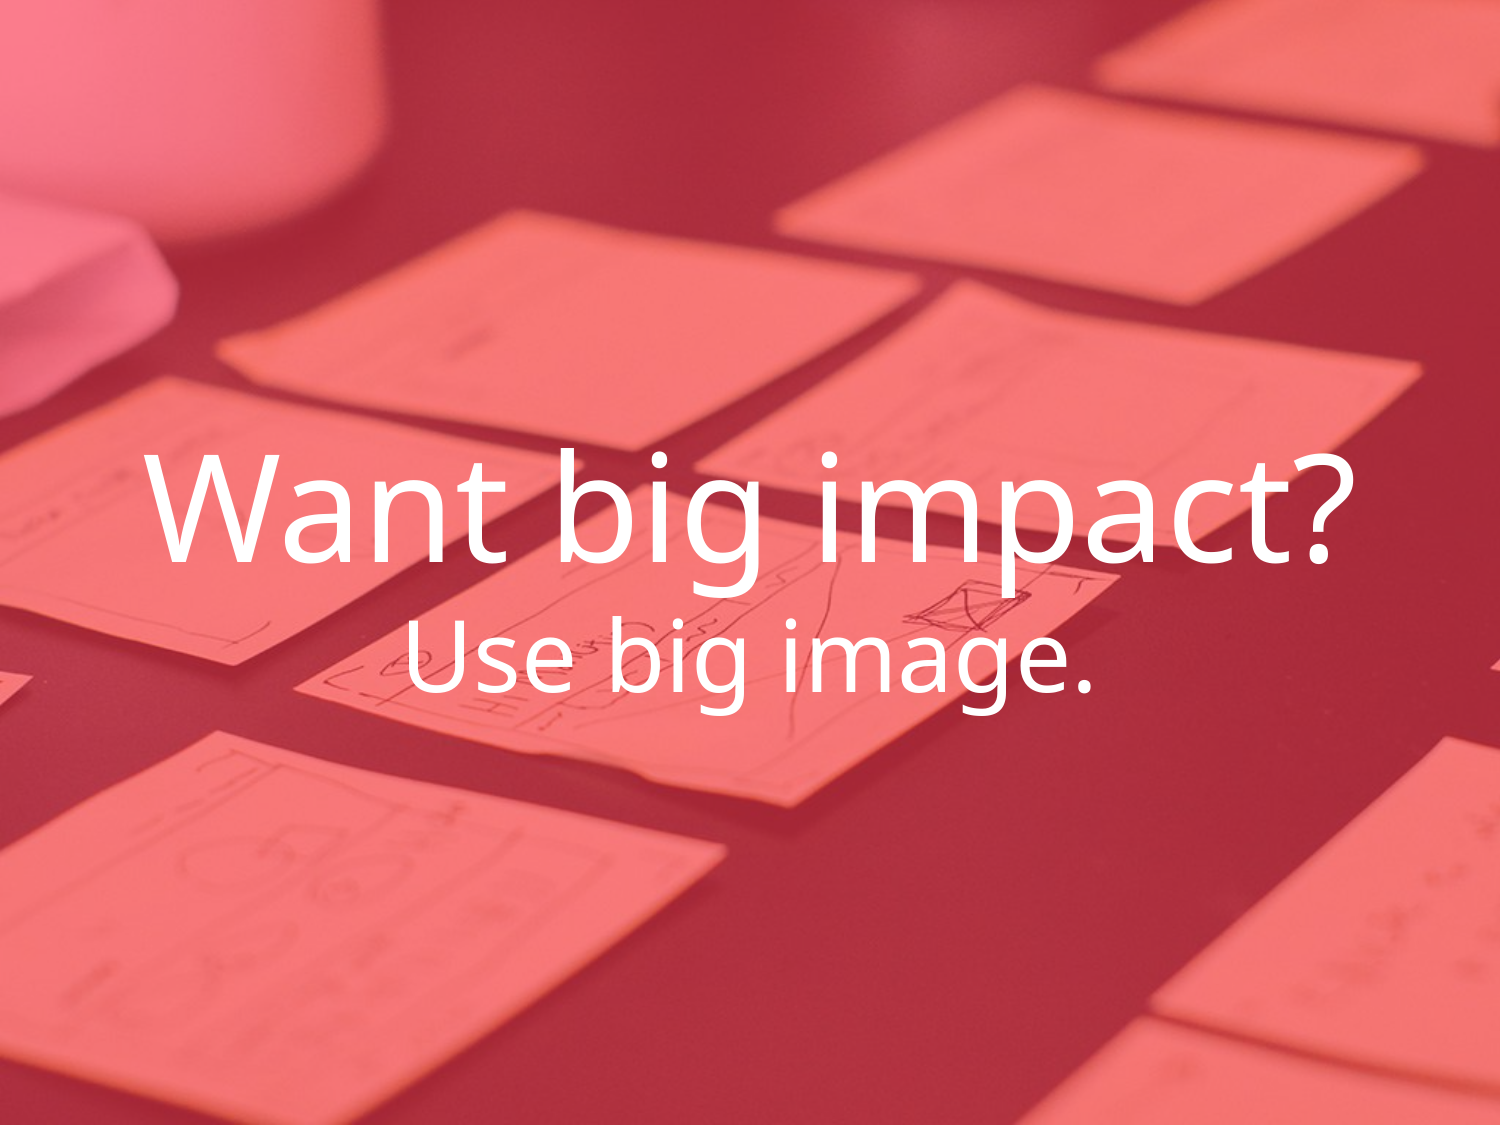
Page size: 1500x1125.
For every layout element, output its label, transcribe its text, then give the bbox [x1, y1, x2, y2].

list Want big impact? Use big image. [0, 0, 1500, 1125]
